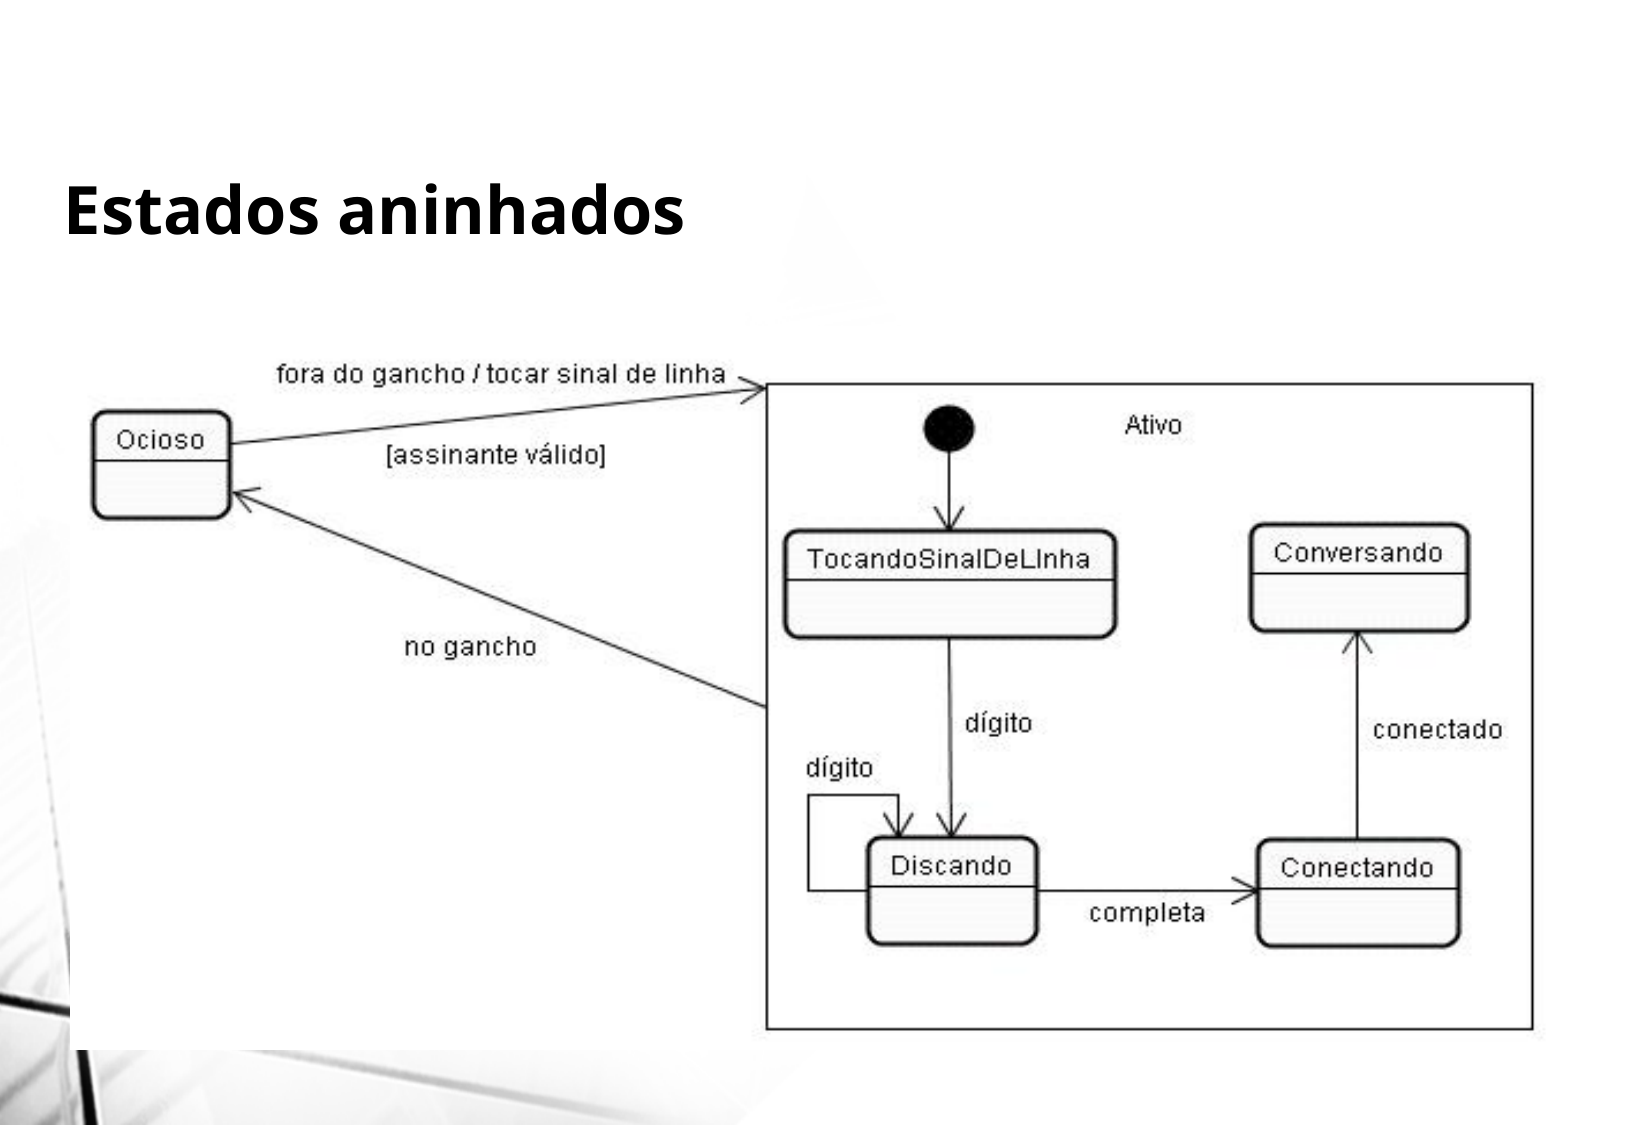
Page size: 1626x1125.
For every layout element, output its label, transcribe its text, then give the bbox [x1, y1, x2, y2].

text_box Estados aninhados [49, 160, 1478, 256]
picture [0, 0, 1626, 1125]
